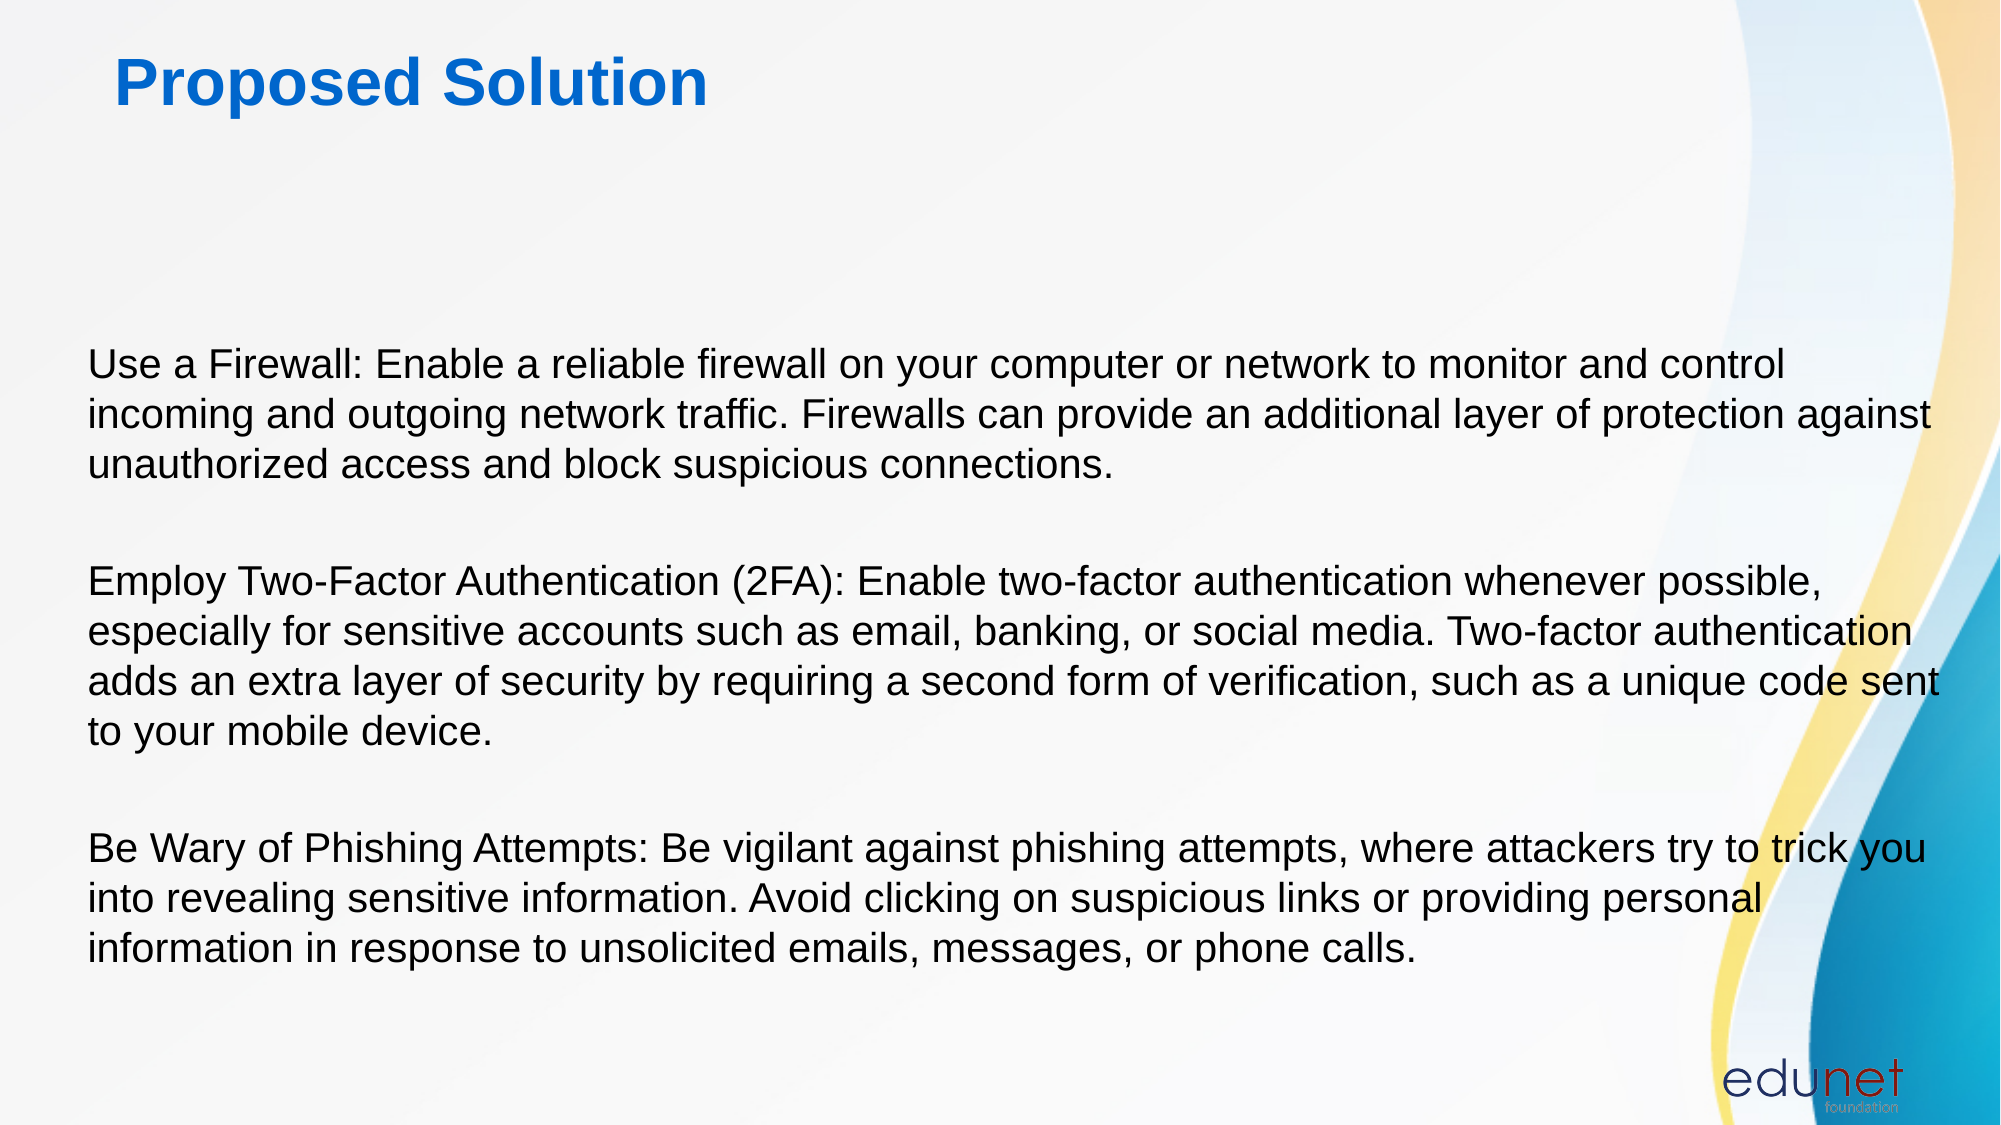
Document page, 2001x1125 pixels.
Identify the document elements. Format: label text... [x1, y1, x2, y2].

picture [0, 0, 2001, 1125]
list Use a Firewall: Enable a reliable firewall on your computer or network to monitor and control incoming and outgoing network traffic. Firewalls can provide an additional layer of protection against unauthorized access and block suspicious connections. Employ Two-Factor Authentication (2FA): Enable two-factor authentication whenever possible, especially for sensitive accounts such as email, banking, or social media. Two-factor authentication adds an extra layer of security by requiring a second form of verification, such as a unique code sent to your mobile device. Be Wary of Phishing Attempts: Be vigilant against phishing attempts, where attackers try to trick you into revealing sensitive information. Avoid clicking on suspicious links or providing personal information in response to unsolicited emails, messages, or phone calls. [72, 178, 1978, 1092]
title Proposed Solution [99, 30, 1901, 127]
